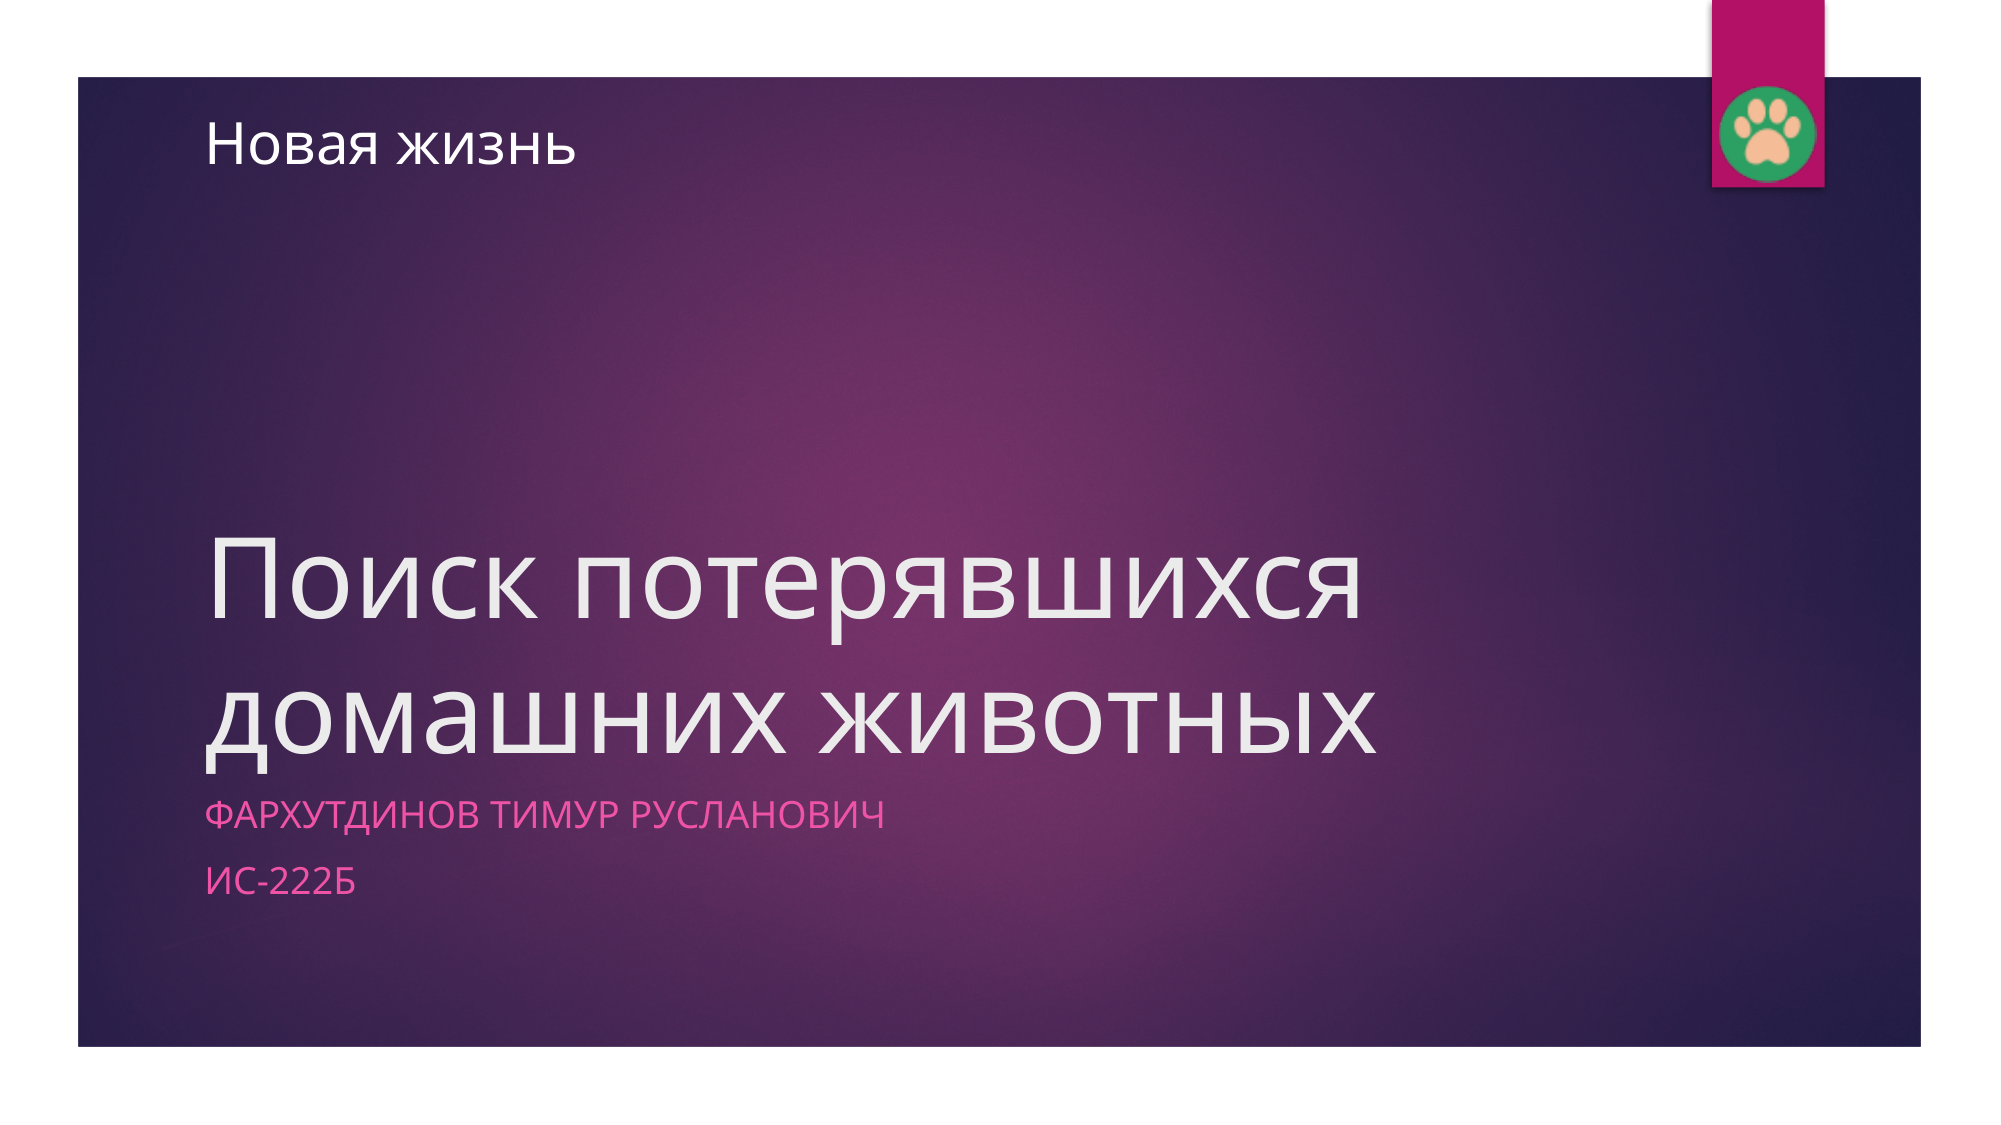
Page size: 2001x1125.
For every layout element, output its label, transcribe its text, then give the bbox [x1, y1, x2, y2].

title Поиск потерявшихся домашних животных [189, 344, 1638, 783]
text_box Новая жизнь [189, 98, 626, 184]
picture [1719, 86, 1817, 184]
subtitle Фархутдинов Тимур русланович Ис-222б [189, 783, 1638, 925]
